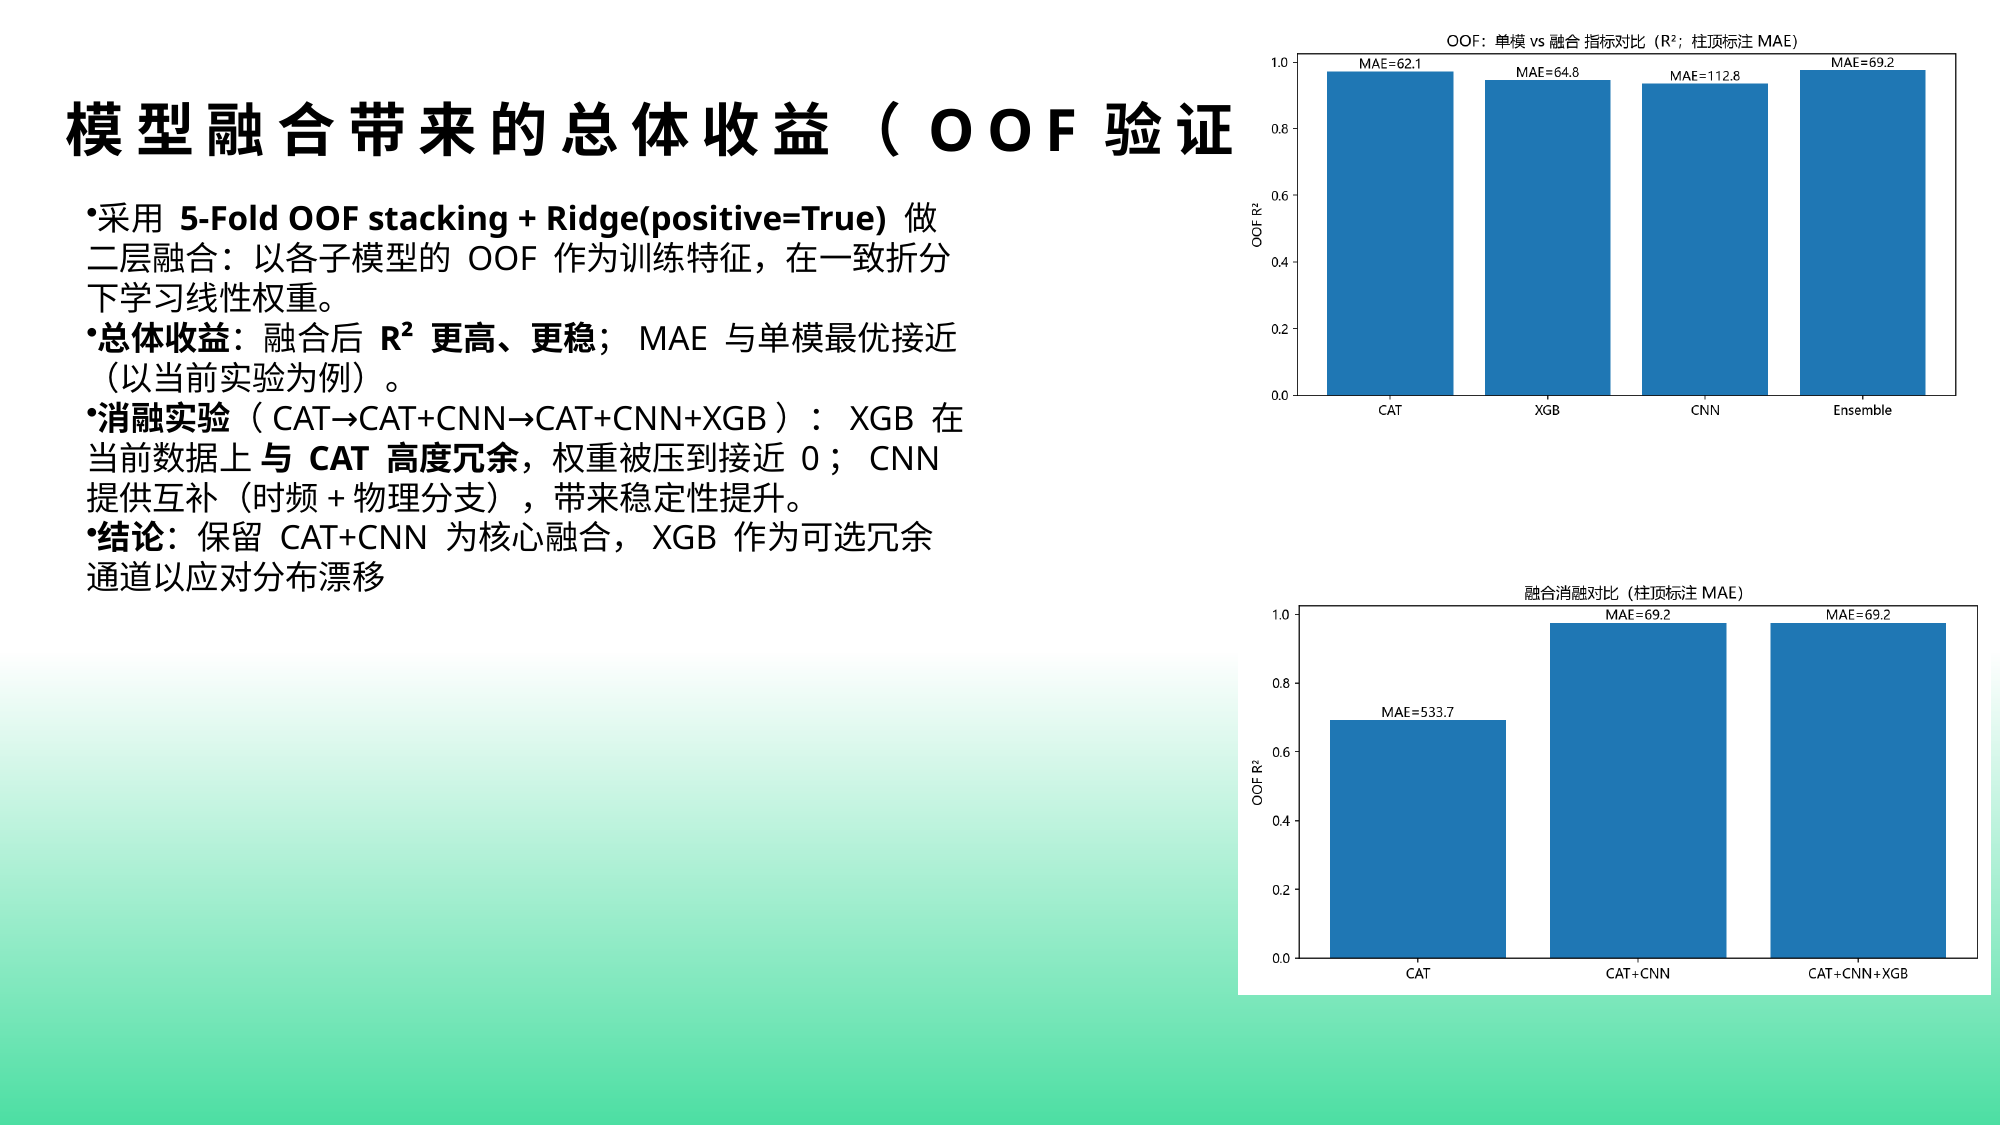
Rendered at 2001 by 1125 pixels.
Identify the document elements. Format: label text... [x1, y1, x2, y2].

title 模型融合带来的总体收益（OOF验证） [50, 66, 1238, 171]
picture [1238, 571, 1991, 995]
picture [1238, 20, 1969, 431]
list 采用 5-Fold OOF stacking + Ridge(positive=True) 做二层融合：以各子模型的 OOF 作为训练特征，在一致折分下学习线性权重。 总体收益：融合后 R² 更高、更稳；MAE 与单模最优接近（以当前实验为例）。 消融实验（CAT→CAT+CNN→CAT+CNN+XGB）：XGB 在当前数据上 与 CAT 高度冗余，权重被压到接近 0；CNN 提供互补（时频+物理分支），带来稳定性提升。 结论：保留 CAT+CNN 为核心融合，XGB 作为可选冗余通道以应对分布漂移 [71, 70, 982, 724]
